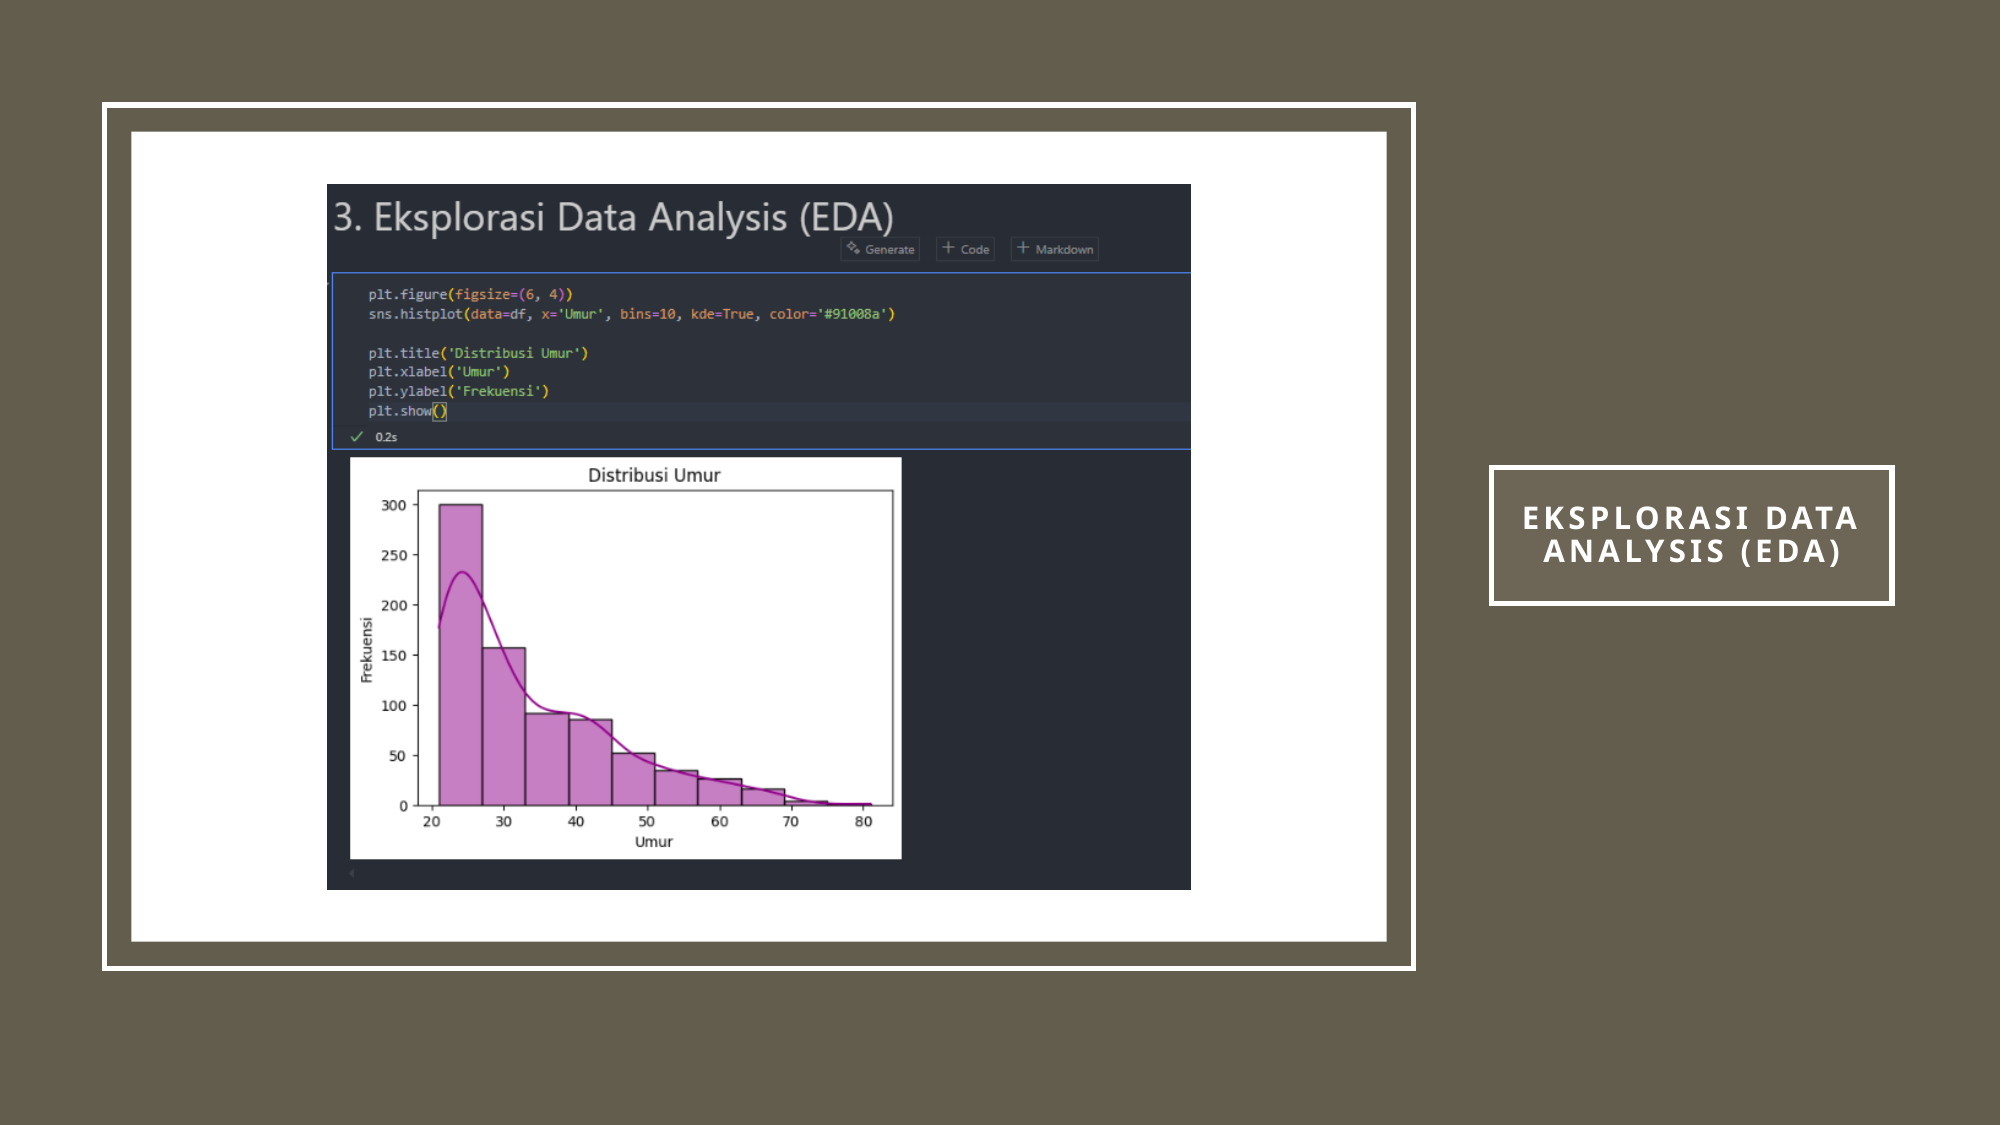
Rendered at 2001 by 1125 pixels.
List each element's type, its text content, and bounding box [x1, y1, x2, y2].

title Eksplorasi Data Analysis (EDA) [1489, 465, 1895, 606]
picture [327, 184, 1191, 890]
text_box [130, 131, 1388, 943]
text_box [103, 104, 1415, 969]
